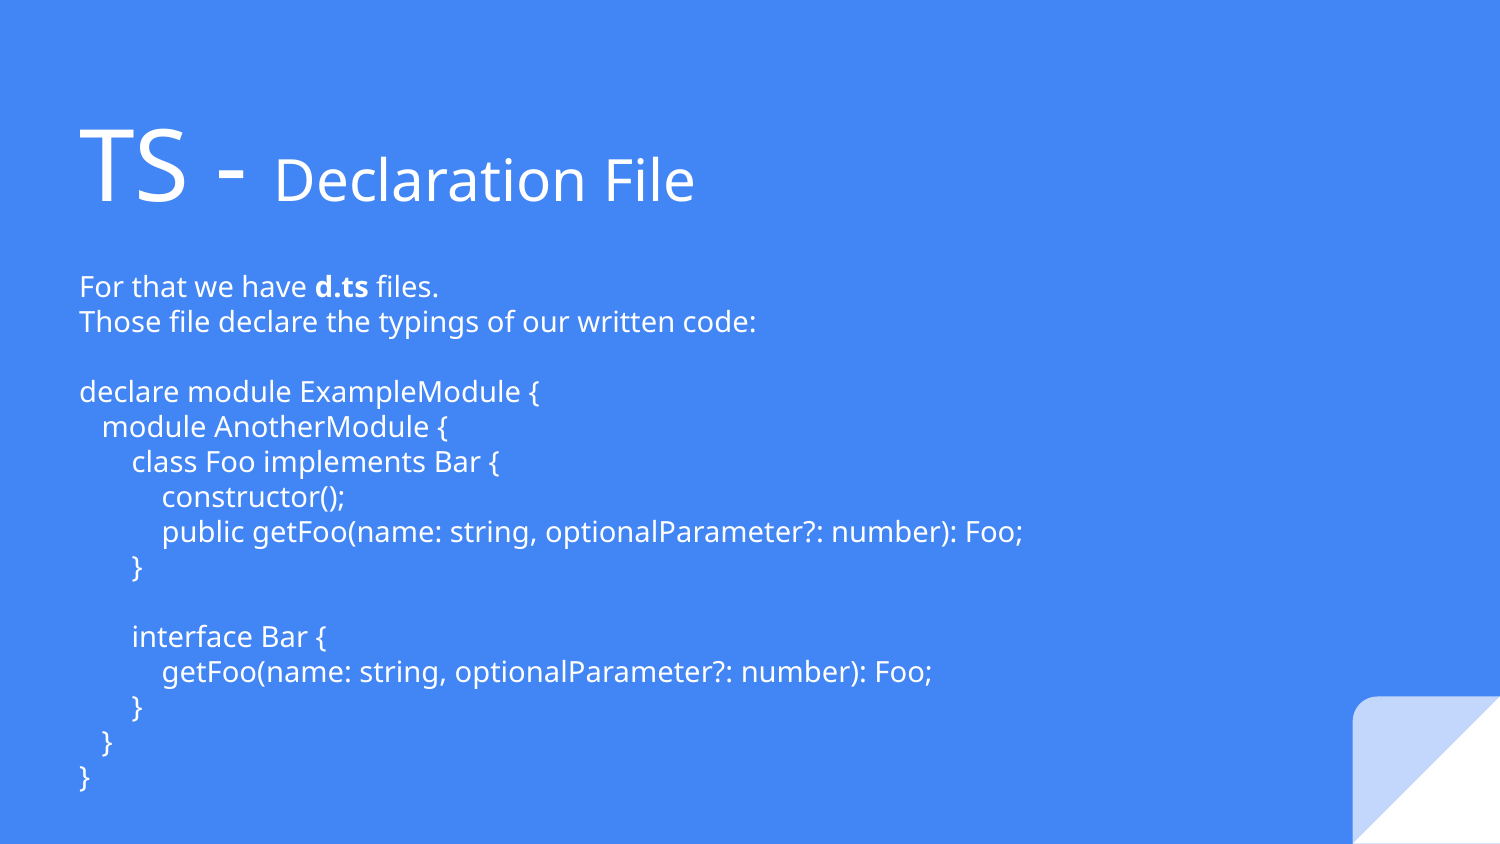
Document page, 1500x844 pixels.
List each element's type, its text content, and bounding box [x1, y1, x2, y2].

subtitle For that we have d.ts files. Those file declare the typings of our written code: declare module ExampleModule { module AnotherModule { class Foo implements Bar { constructor(); public getFoo(name: string, optionalParameter?: number): Foo; } interface Bar { getFoo(name: string, optionalParameter?: number): Foo; } } } [64, 253, 1413, 802]
title TS - Declaration File [64, 83, 1413, 237]
